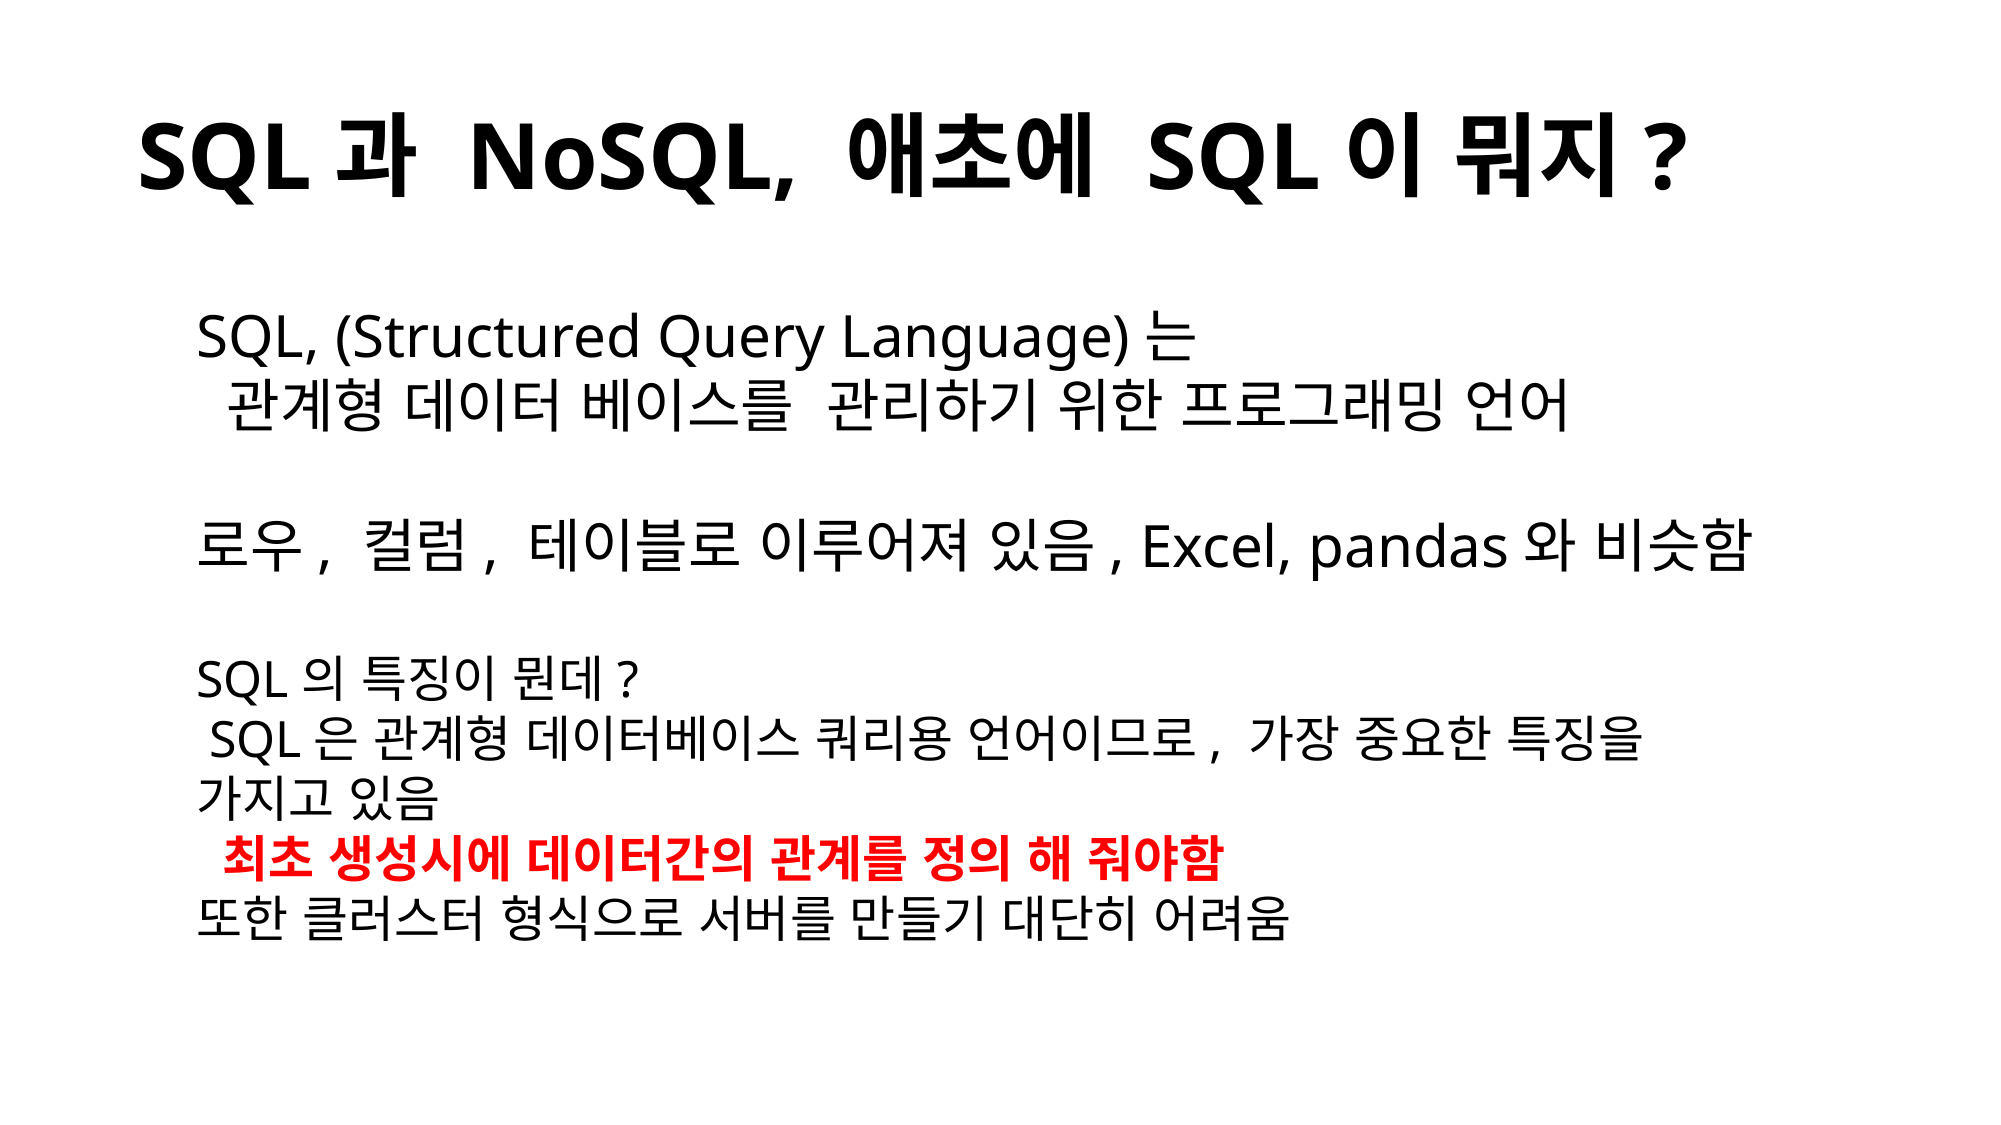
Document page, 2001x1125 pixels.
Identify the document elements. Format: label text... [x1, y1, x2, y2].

text_box SQL, (Structured Query Language)는 관계형 데이터 베이스를 관리하기 위한 프로그래밍 언어 로우, 컬럼, 테이블로 이루어져 있음, Excel, pandas와 비슷함 [181, 292, 1816, 637]
text_box SQL의 특징이 뭔데? SQL은 관계형 데이터베이스 쿼리용 언어이므로, 가장 중요한 특징을 가지고 있음 최초 생성시에 데이터간의 관계를 정의 해 줘야함 또한 클러스터 형식으로 서버를 만들기 대단히 어려움 [181, 640, 1710, 1016]
text_box SQL과 NoSQL, 애초에 SQL이 뭐지? [122, 90, 1668, 216]
